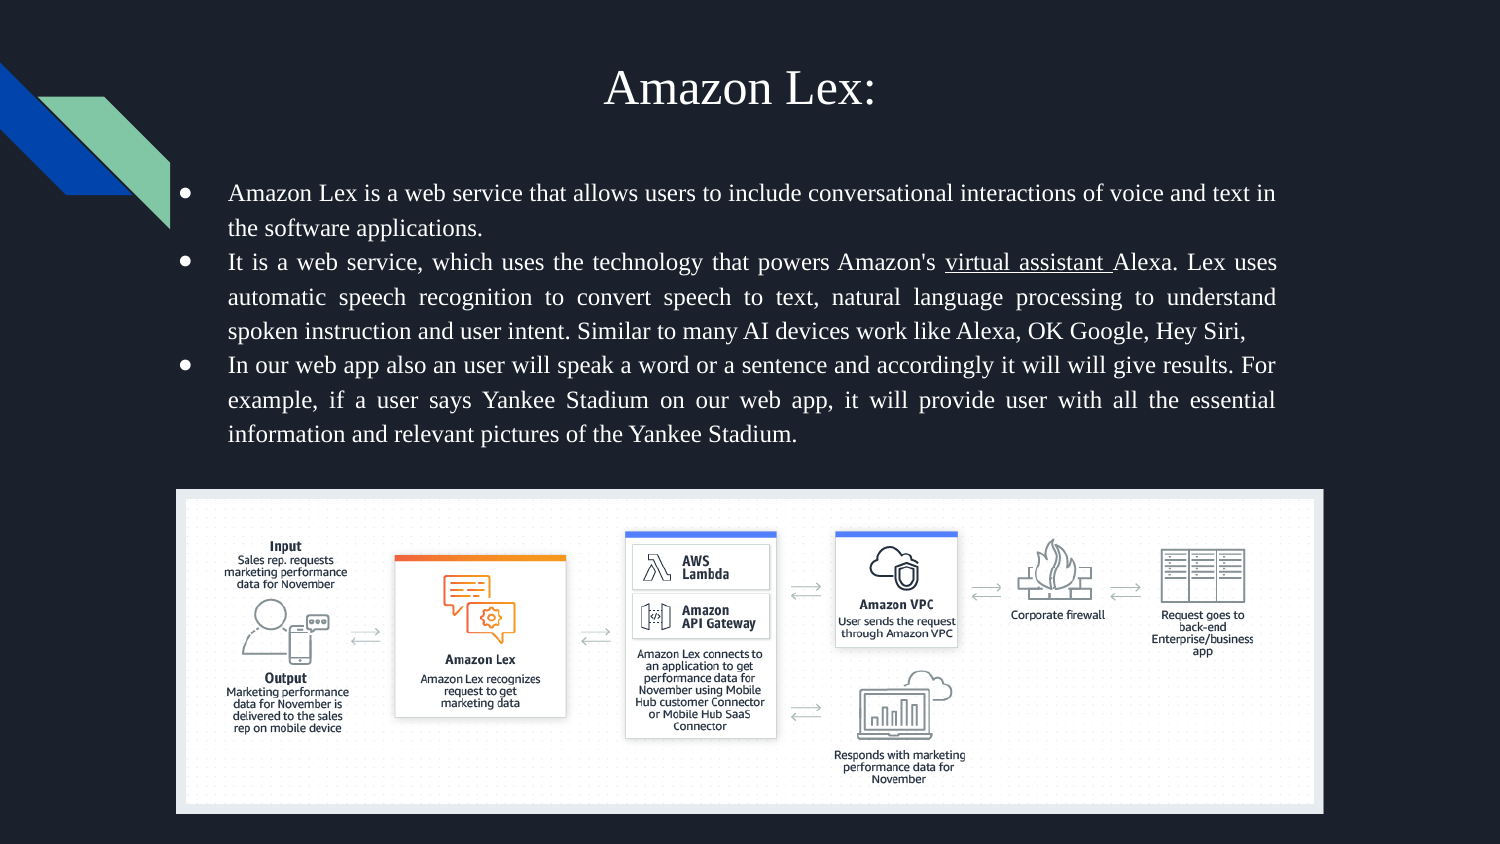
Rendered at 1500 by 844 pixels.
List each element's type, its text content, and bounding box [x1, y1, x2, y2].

list Amazon Lex is a web service that allows users to include conversational interactions of voice and text in the software applications. It is a web service, which uses the technology that powers Amazon's virtual assistant Alexa. Lex uses automatic speech recognition to convert speech to text, natural language processing to understand spoken instruction and user intent. Similar to many AI devices work like Alexa, OK Google, Hey Siri, In our web app also an user will speak a word or a sentence and accordingly it will will give results. For example, if a user says Yankee Stadium on our web app, it will provide user with all the essential information and relevant pictures of the Yankee Stadium. [137, 157, 1293, 635]
picture [175, 489, 1324, 815]
title Amazon Lex: [162, 39, 1318, 190]
